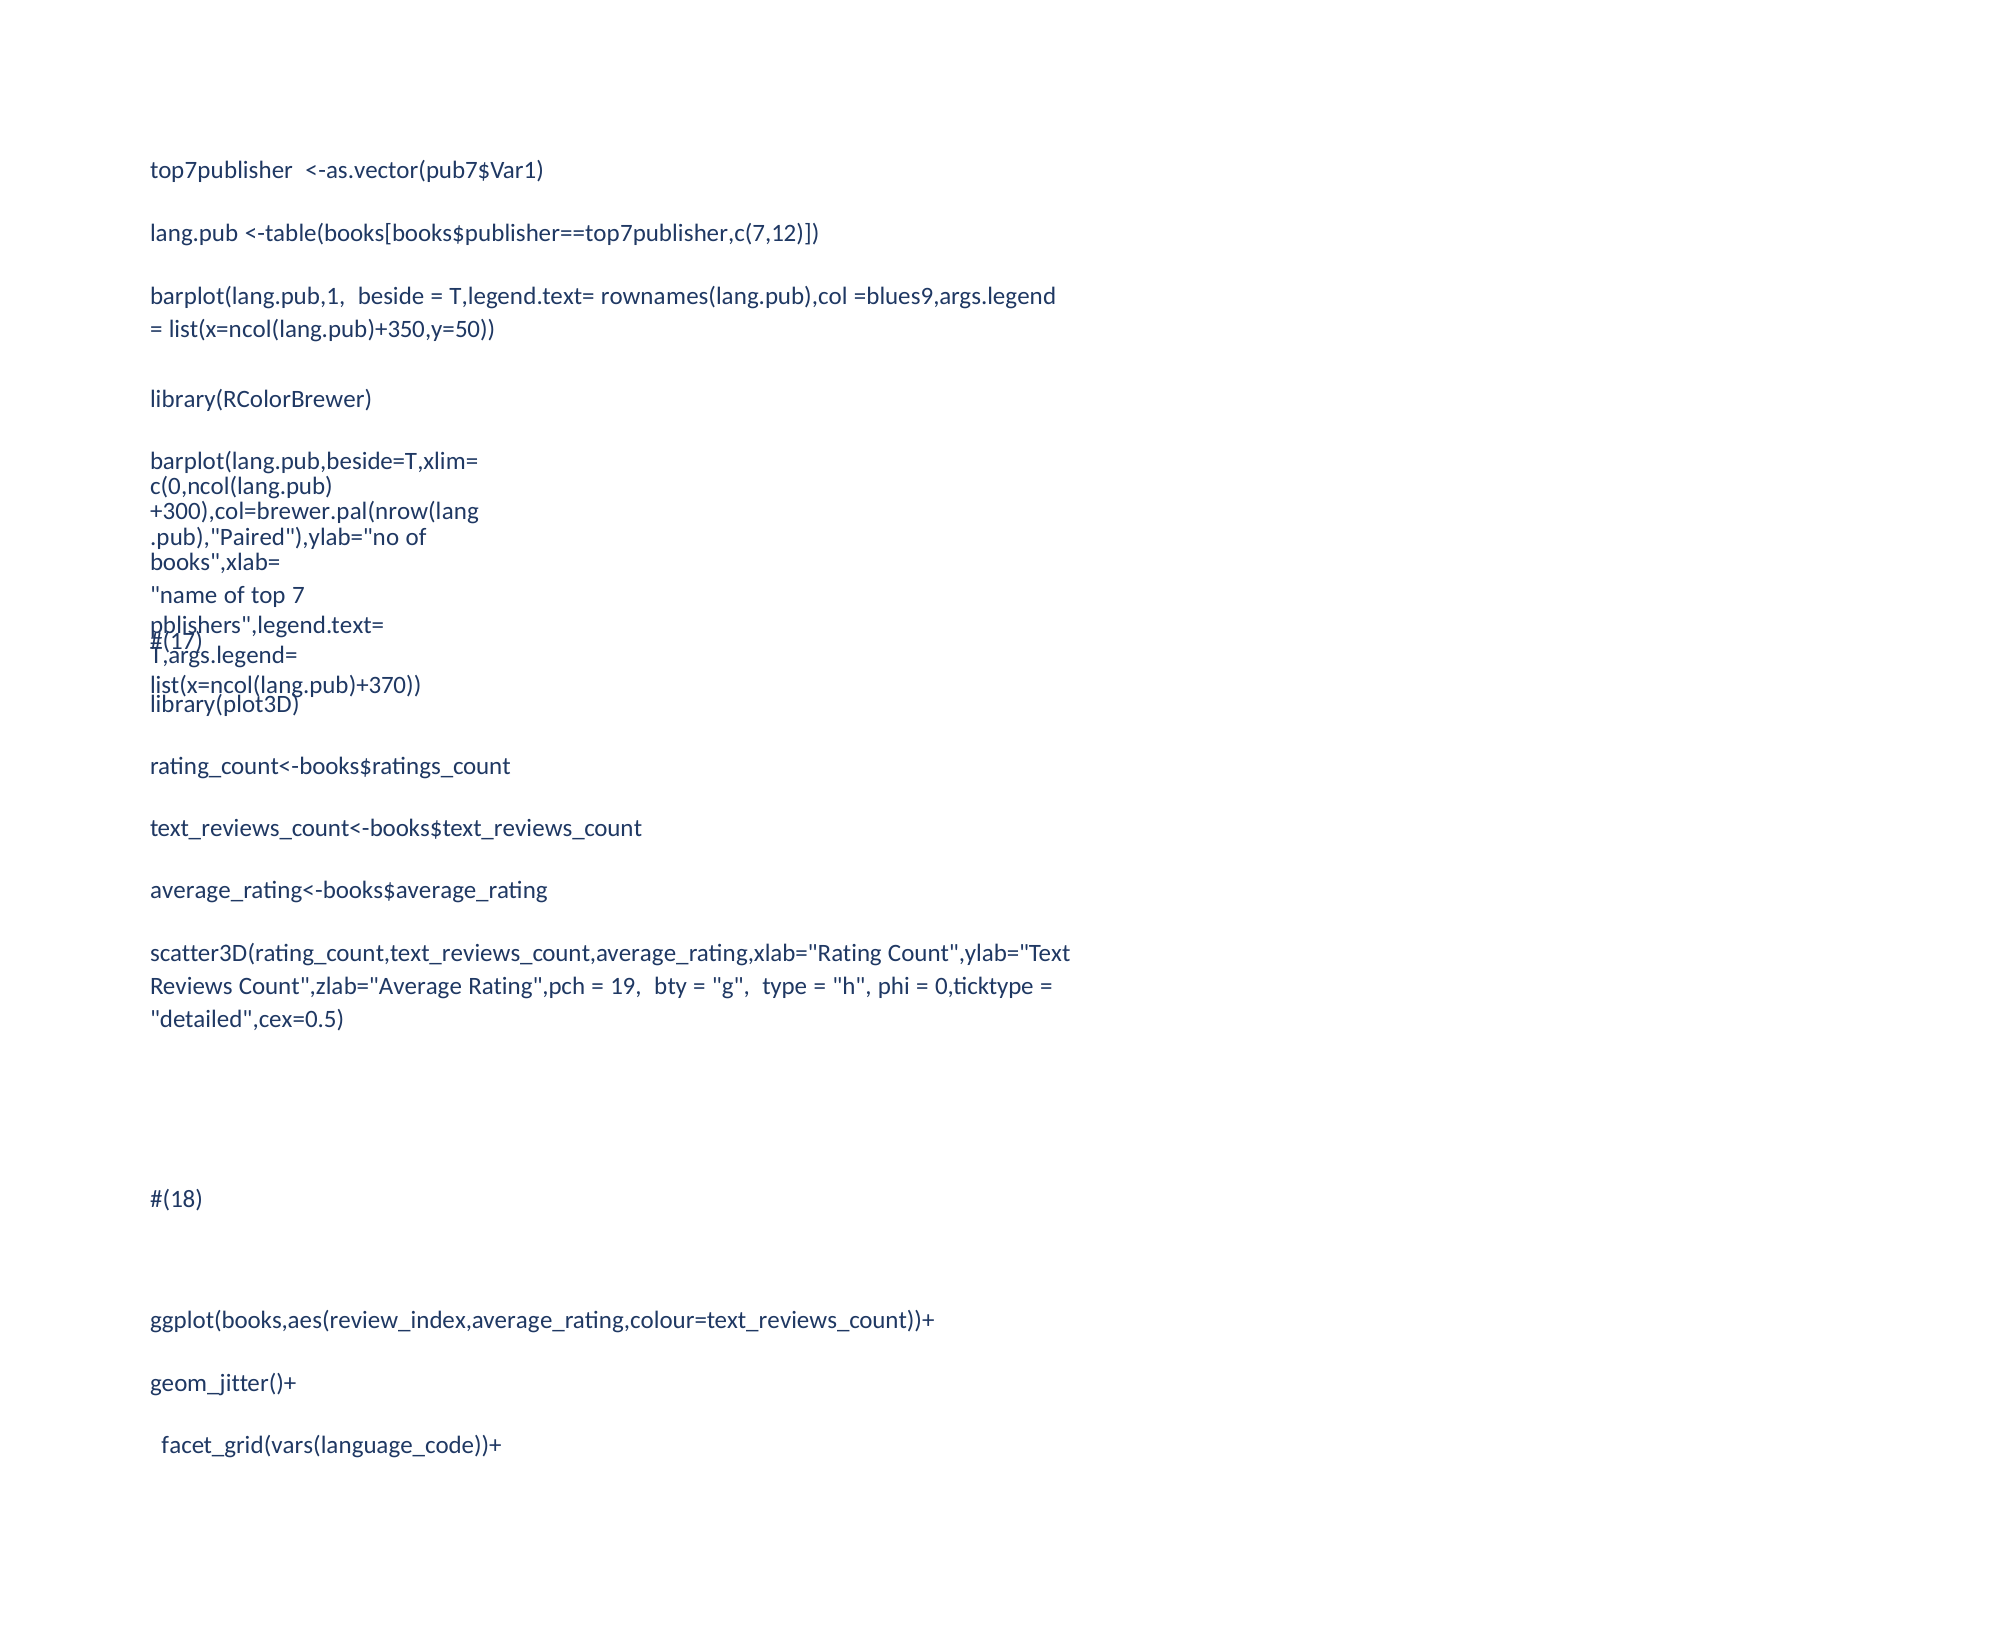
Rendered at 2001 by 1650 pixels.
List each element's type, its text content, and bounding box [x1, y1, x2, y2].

text_box ggplot(books,aes(review_index,average_rating,colour=text_reviews_count))+ geom_jitter()+ [147, 1303, 941, 1397]
text_box facet_grid(vars(language_code))+ [159, 1428, 505, 1458]
text_box #(17) library(plot3D) rating_count<-books$ratings_count text_reviews_count<-books$text_reviews_count average_rating<-books$average_rating scatter3D(rating_count,text_reviews_count,average_rating,xlab="Rating Count",ylab="Text Reviews Count",zlab="Average Rating",pch = 19, bty = "g", type = "h", phi = 0,ticktype = "detailed",cex=0.5) [147, 624, 1082, 1033]
text_box #(18) [147, 1182, 206, 1212]
text_box top7publisher <-as.vector(pub7$Var1) lang.pub <-table(books[books$publisher==top7publisher,c(7,12)]) barplot(lang.pub,1, beside = T,legend.text= rownames(lang.pub),col =blues9,args.legend = list(x=ncol(lang.pub)+350,y=50)) library(RColorBrewer) barplot(lang.pub,beside=T,xlim= c(0,ncol(lang.pub)+300),col=brewer.pal(nrow(lang.pub),"Paired"),ylab="no of books",xlab= "name of top 7 pblishers",legend.text= T,args.legend= list(x=ncol(lang.pub)+370)) [147, 153, 1080, 624]
